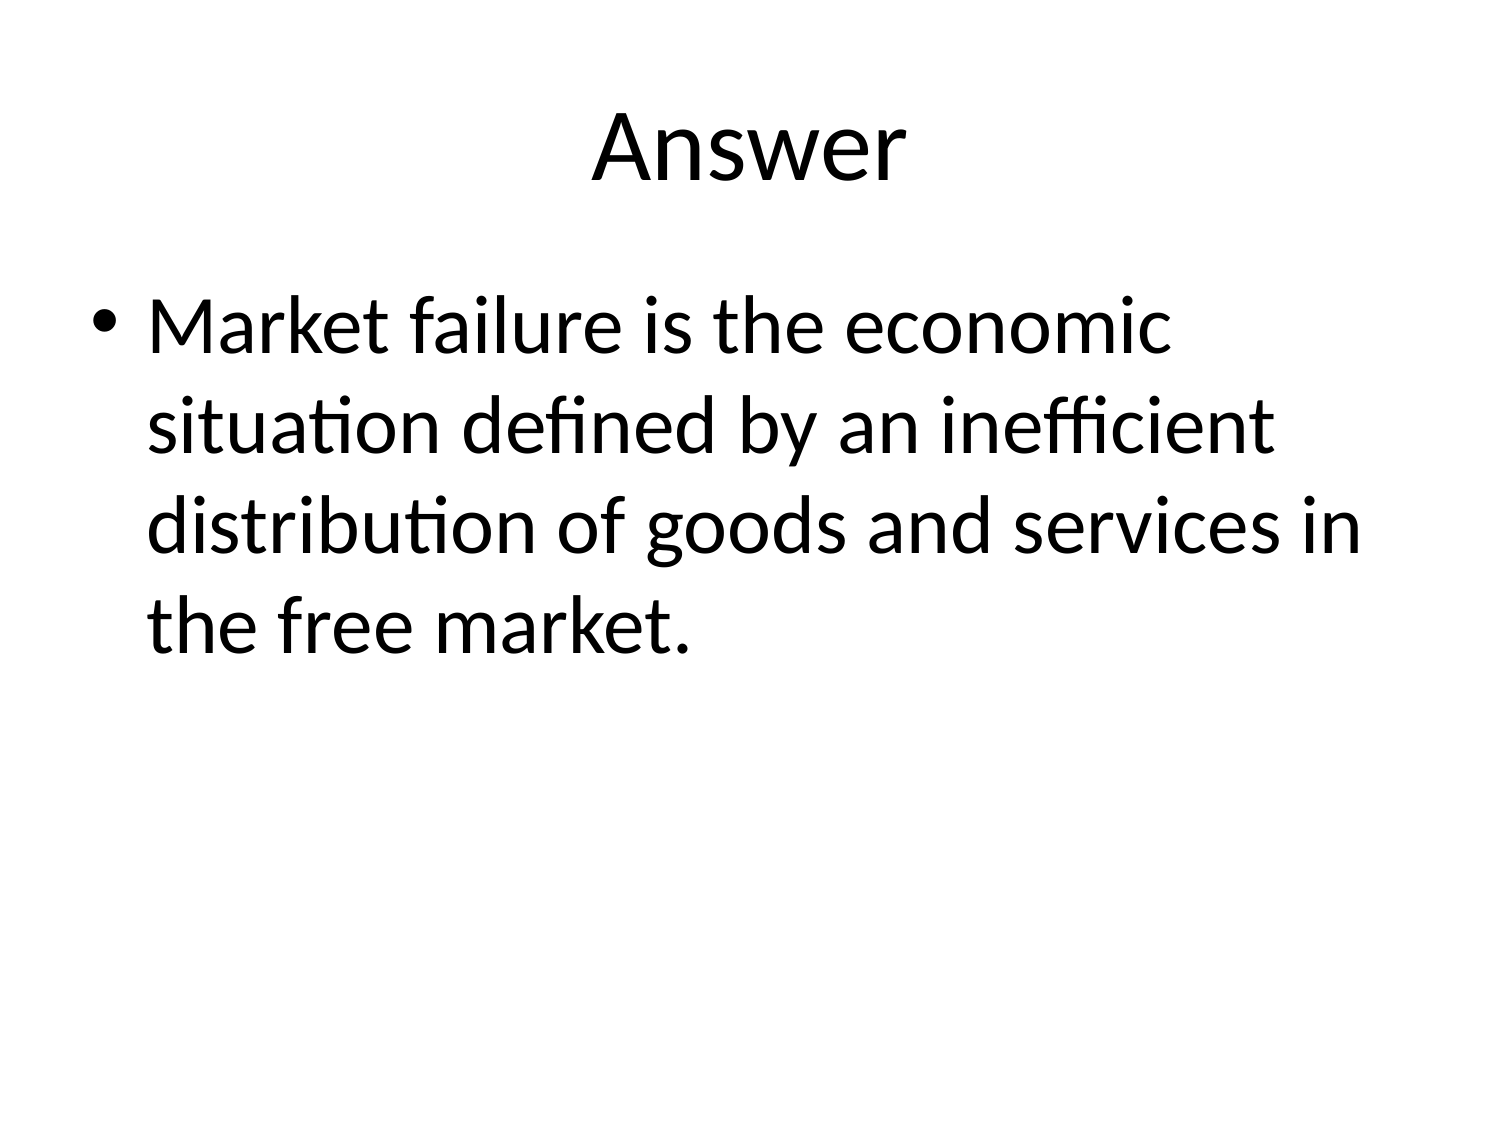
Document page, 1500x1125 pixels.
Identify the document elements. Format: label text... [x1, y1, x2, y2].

title Answer [75, 45, 1425, 233]
list Market failure is the economic situation defined by an inefficient distribution of goods and services in the free market. [75, 262, 1425, 1005]
